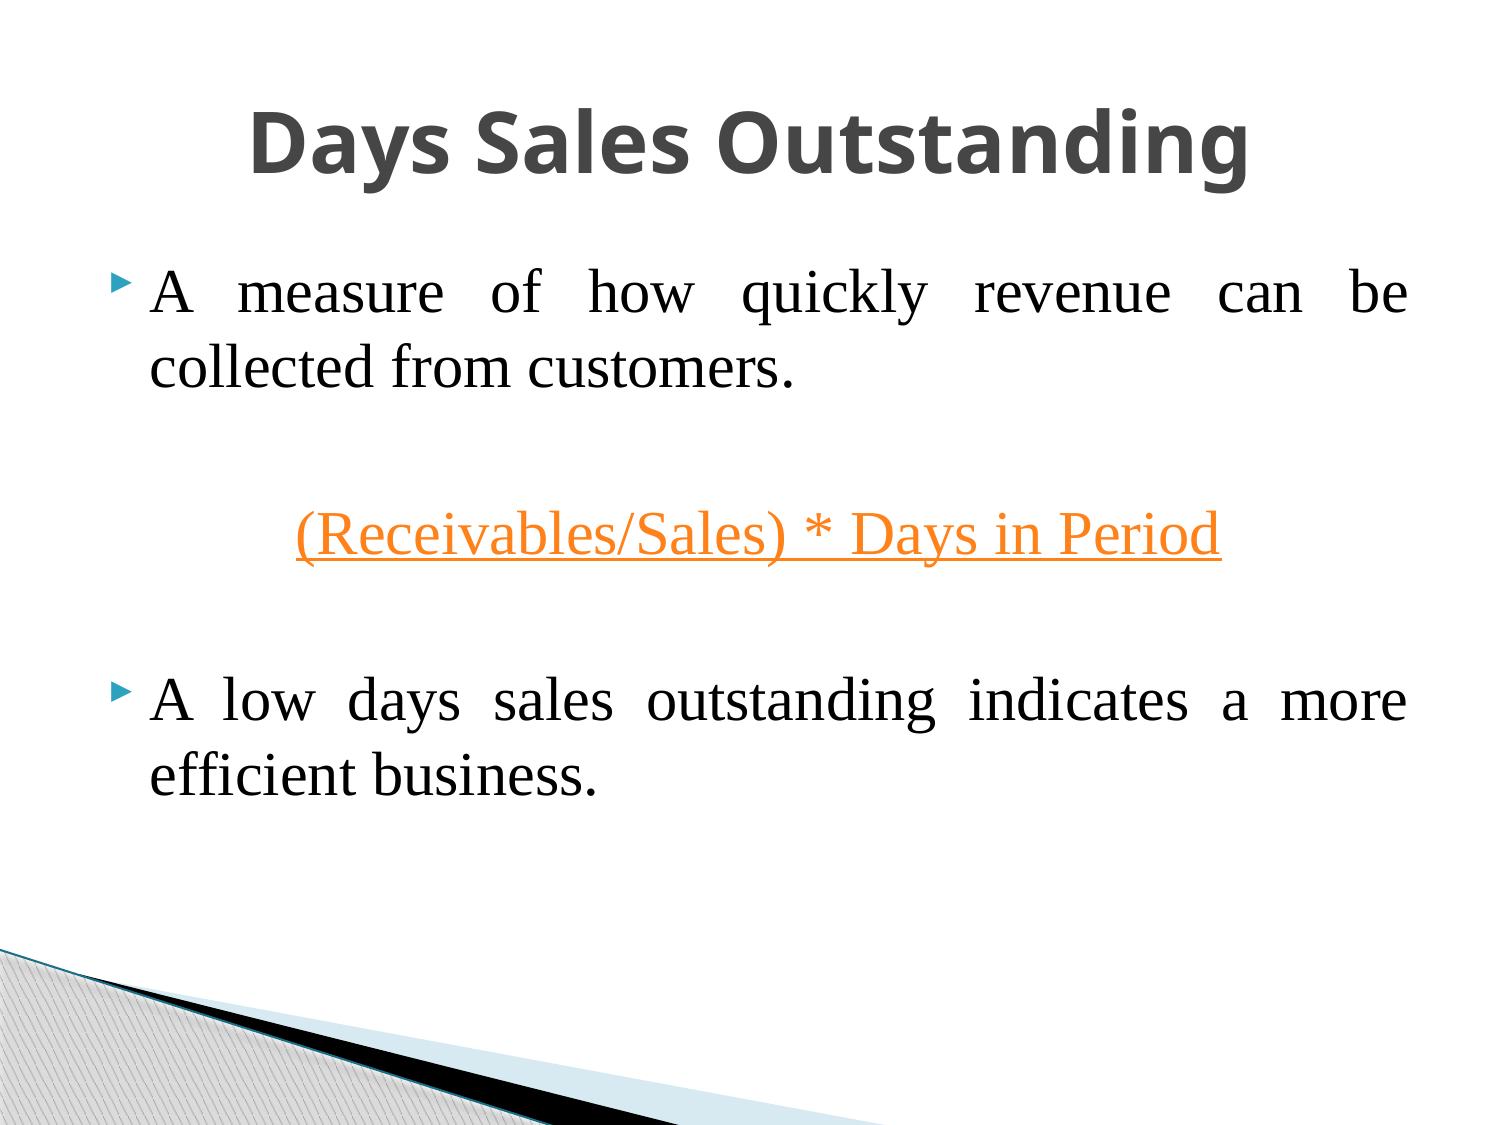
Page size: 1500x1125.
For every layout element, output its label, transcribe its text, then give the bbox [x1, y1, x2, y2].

title Days Sales Outstanding [75, 45, 1425, 233]
list A measure of how quickly revenue can be collected from customers. (Receivables/Sales) * Days in Period A low days sales outstanding indicates a more efficient business. [75, 243, 1425, 986]
